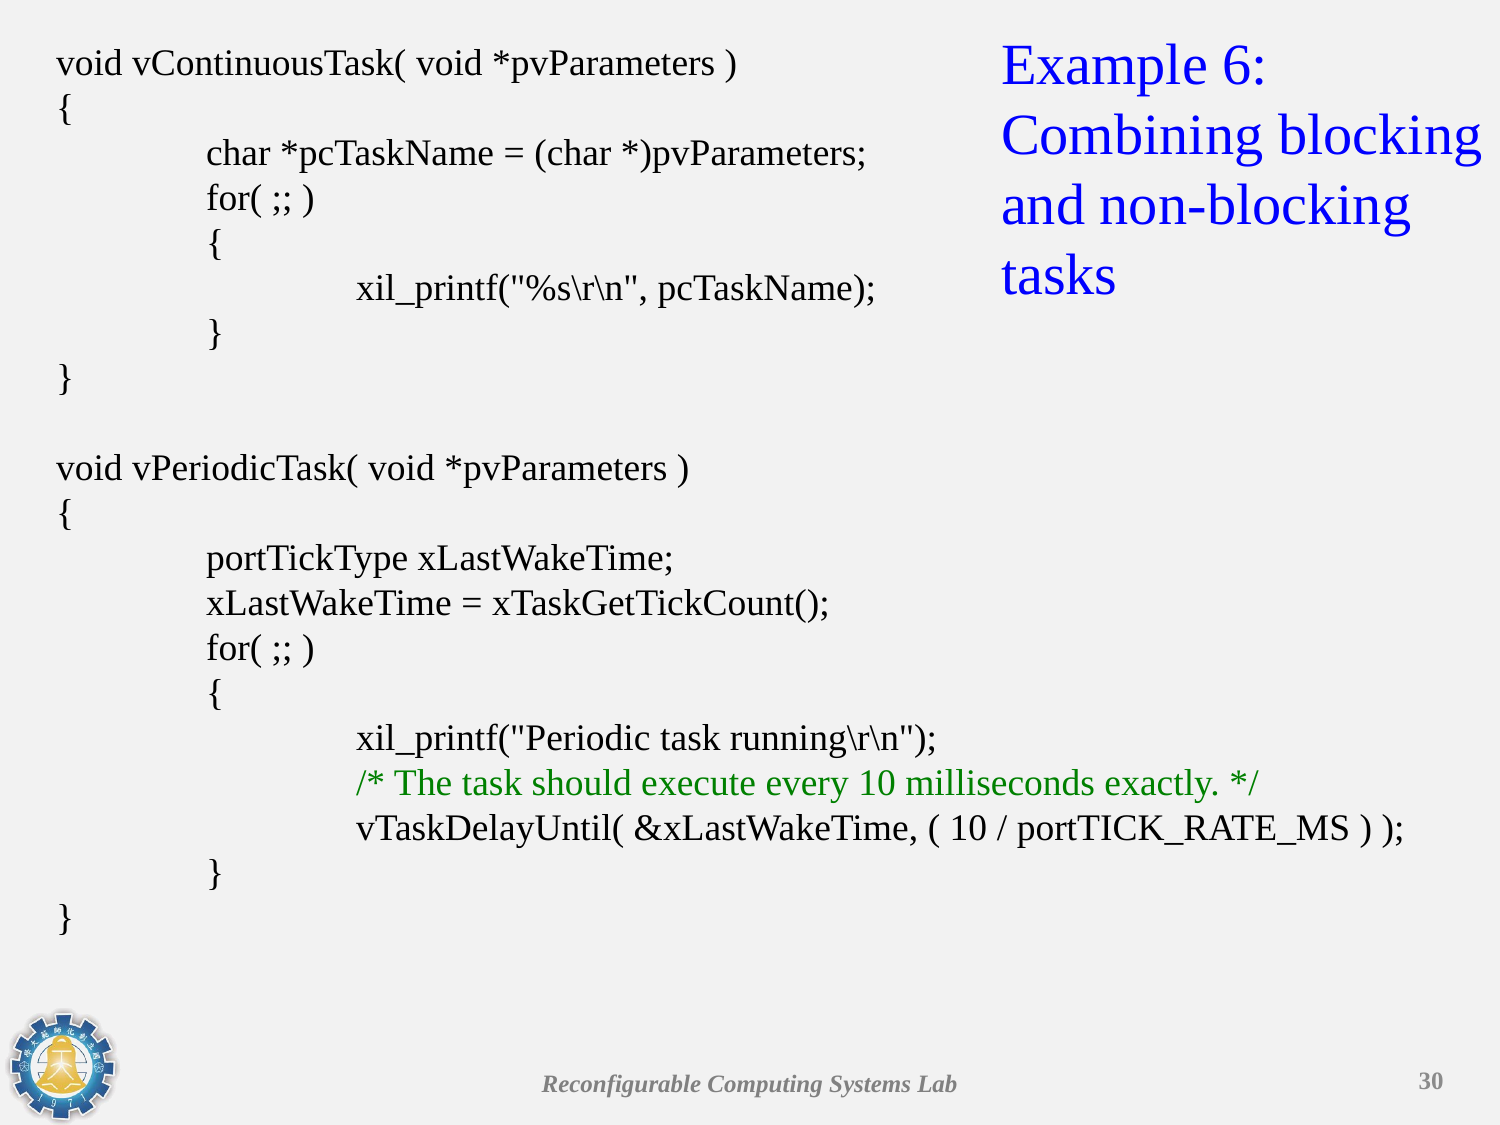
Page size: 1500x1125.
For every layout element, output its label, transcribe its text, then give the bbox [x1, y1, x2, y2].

text_box void vContinuousTask( void *pvParameters ) { char *pcTaskName = (char *)pvParameters; for( ;; ) { xil_printf("%s\r\n", pcTaskName); } } void vPeriodicTask( void *pvParameters ) { portTickType xLastWakeTime; xLastWakeTime = xTaskGetTickCount(); for( ;; ) { xil_printf("Periodic task running\r\n"); /* The task should execute every 10 milliseconds exactly. */ vTaskDelayUntil( &xLastWakeTime, ( 10 / portTICK_RATE_MS ) ); } } [41, 30, 1459, 946]
slide_number 30 [1128, 1057, 1459, 1103]
text_box Example 6: Combining blocking and non-blocking tasks [986, 19, 1500, 314]
